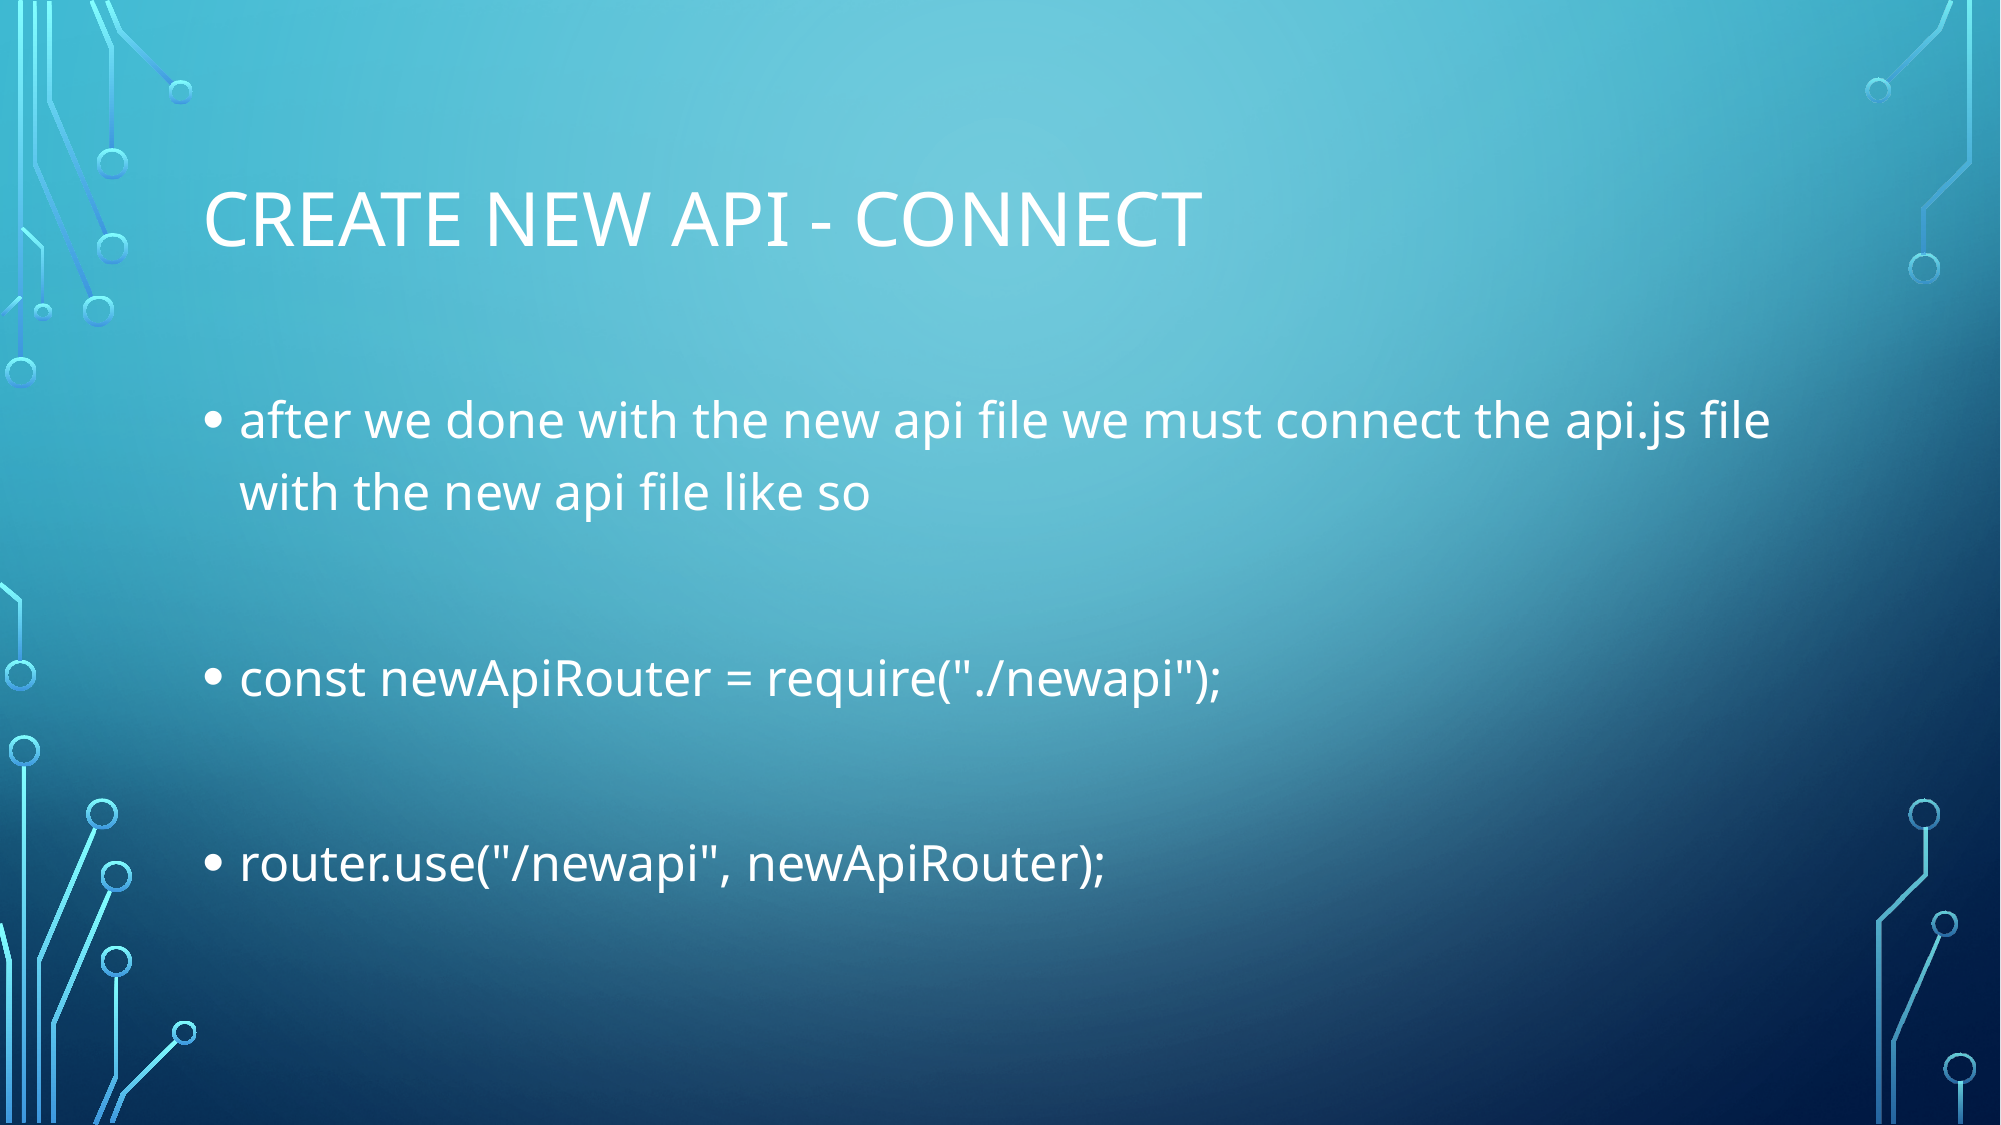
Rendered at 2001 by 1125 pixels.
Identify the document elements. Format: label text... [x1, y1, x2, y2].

list after we done with the new api file we must connect the api.js file with the new api file like so const newApiRouter = require("./newapi"); router.use("/newapi", newApiRouter); [187, 369, 1813, 950]
title create new api - connect [187, 101, 1813, 344]
